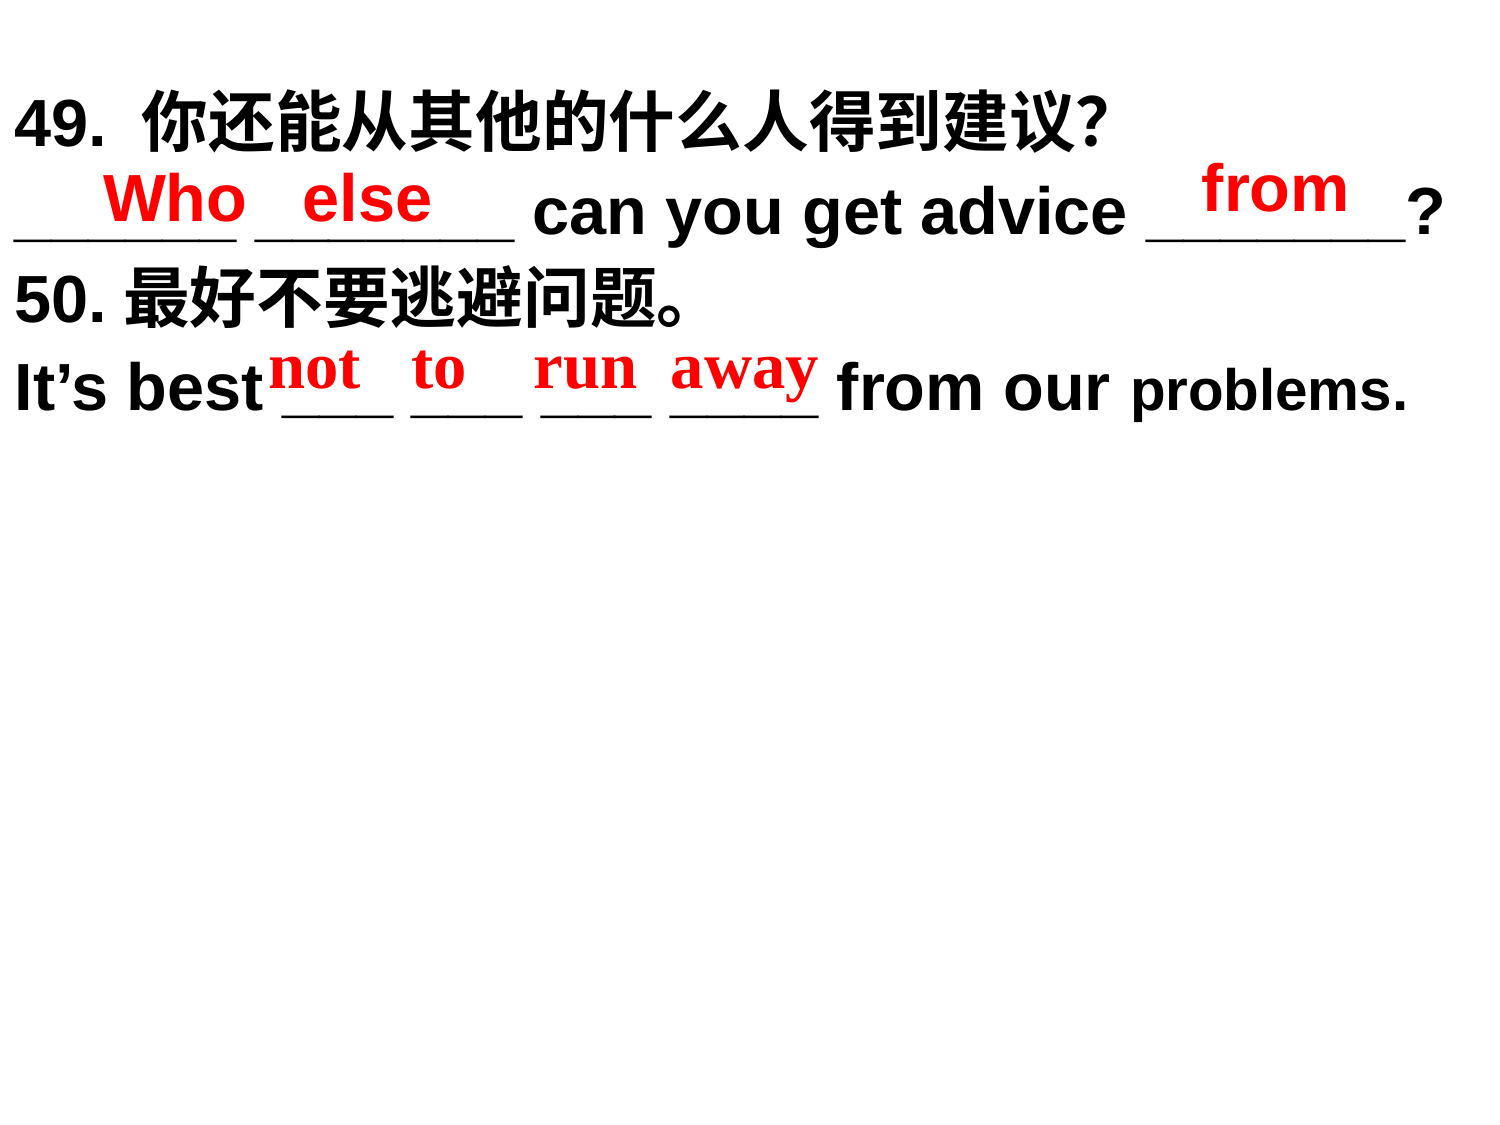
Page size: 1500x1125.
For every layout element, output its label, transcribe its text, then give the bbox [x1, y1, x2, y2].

text_box not to run away [253, 314, 963, 409]
text_box 49. 你还能从其他的什么人得到建议？ ______ _______ can you get advice _______? 50.最好不要逃避问题。 It’s best ___ ___ ___ ____ from our problems. [0, 64, 1500, 432]
text_box Who else [88, 147, 448, 243]
text_box from [1187, 137, 1366, 232]
